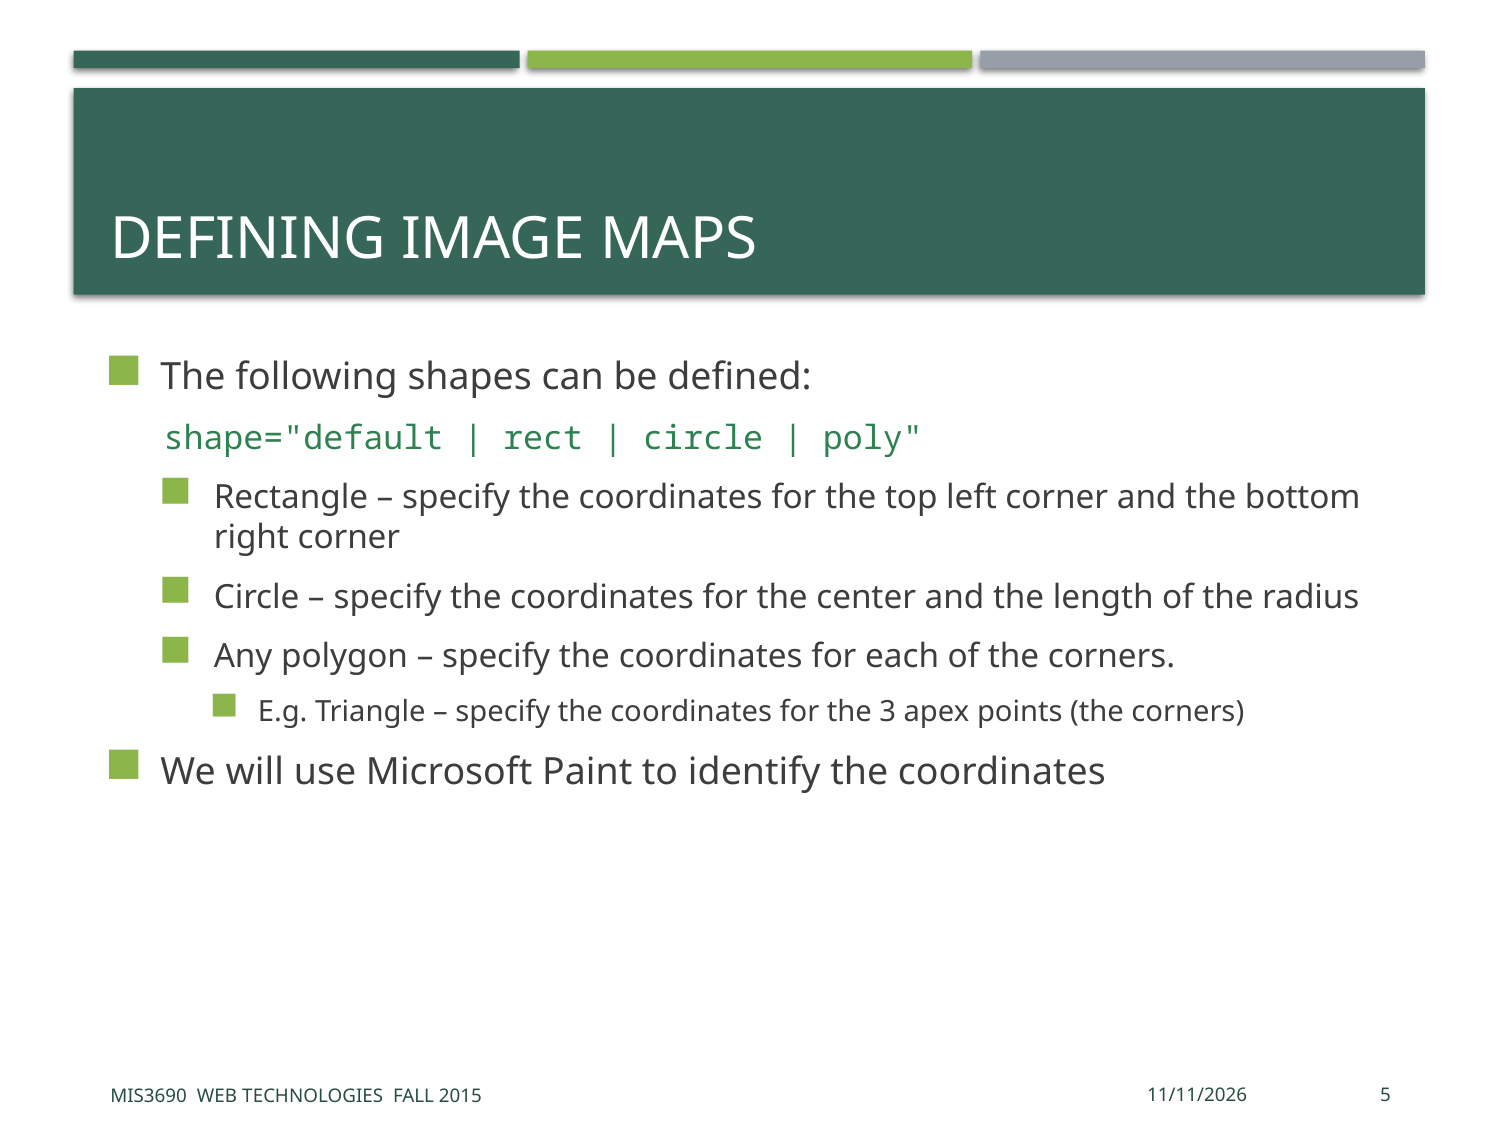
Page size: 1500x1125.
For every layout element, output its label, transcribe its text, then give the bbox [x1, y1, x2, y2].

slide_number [911, 1065, 1262, 1125]
footer MIS3690 Web Technologies Fall 2015 [95, 1064, 895, 1125]
list The following shapes can be defined: shape="default | rect | circle | poly" Rectangle – specify the coordinates for the top left corner and the bottom right corner Circle – specify the coordinates for the center and the length of the radius Any polygon – specify the coordinates for each of the corners. E.g. Triangle – specify the coordinates for the 3 apex points (the corners) We will use Microsoft Paint to identify the coordinates [95, 344, 1406, 1038]
slide_number 5 [1279, 1065, 1406, 1125]
title Defining Image Maps [95, 99, 1406, 278]
